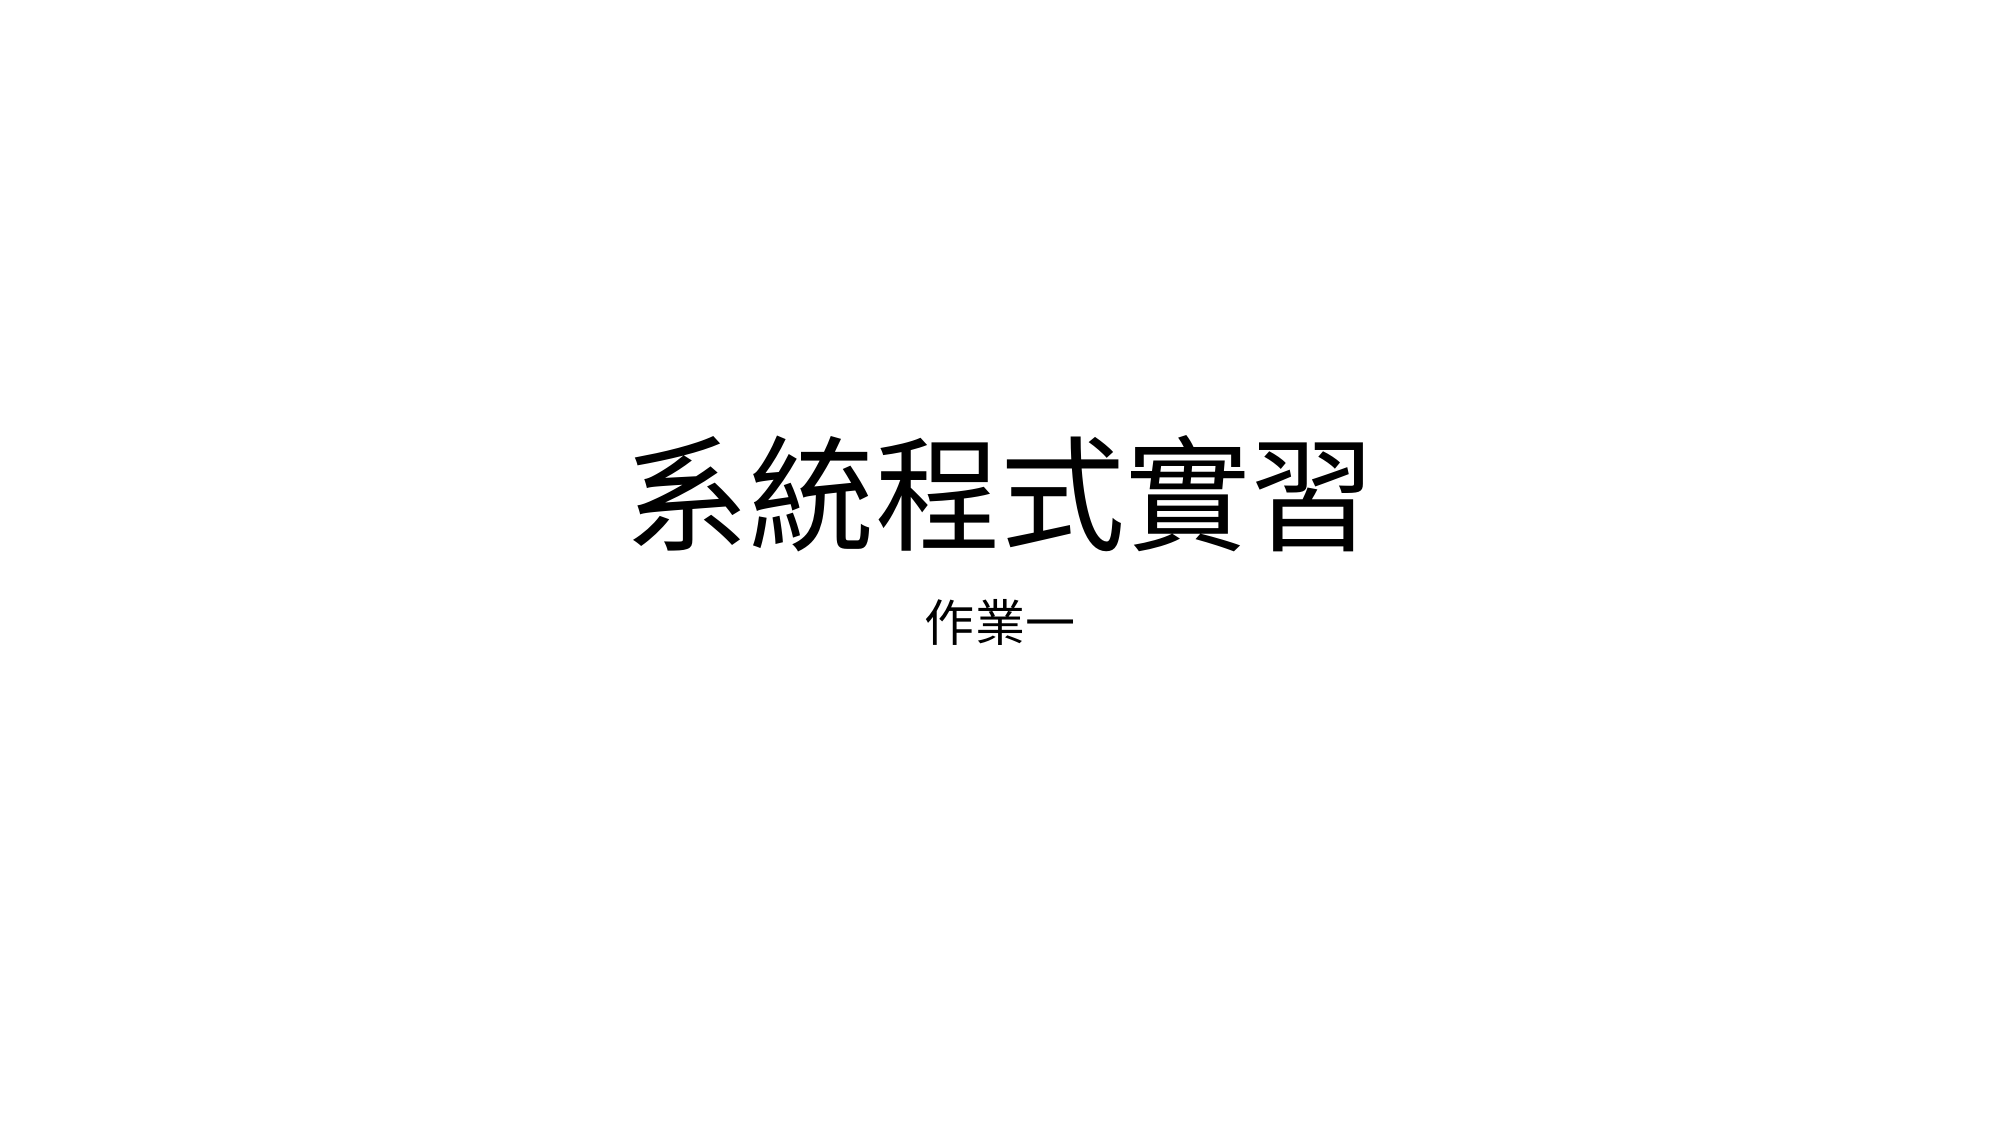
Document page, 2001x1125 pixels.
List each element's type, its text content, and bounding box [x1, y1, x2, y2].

title 系統程式實習 [249, 184, 1750, 576]
subtitle 作業一 [249, 590, 1750, 863]
